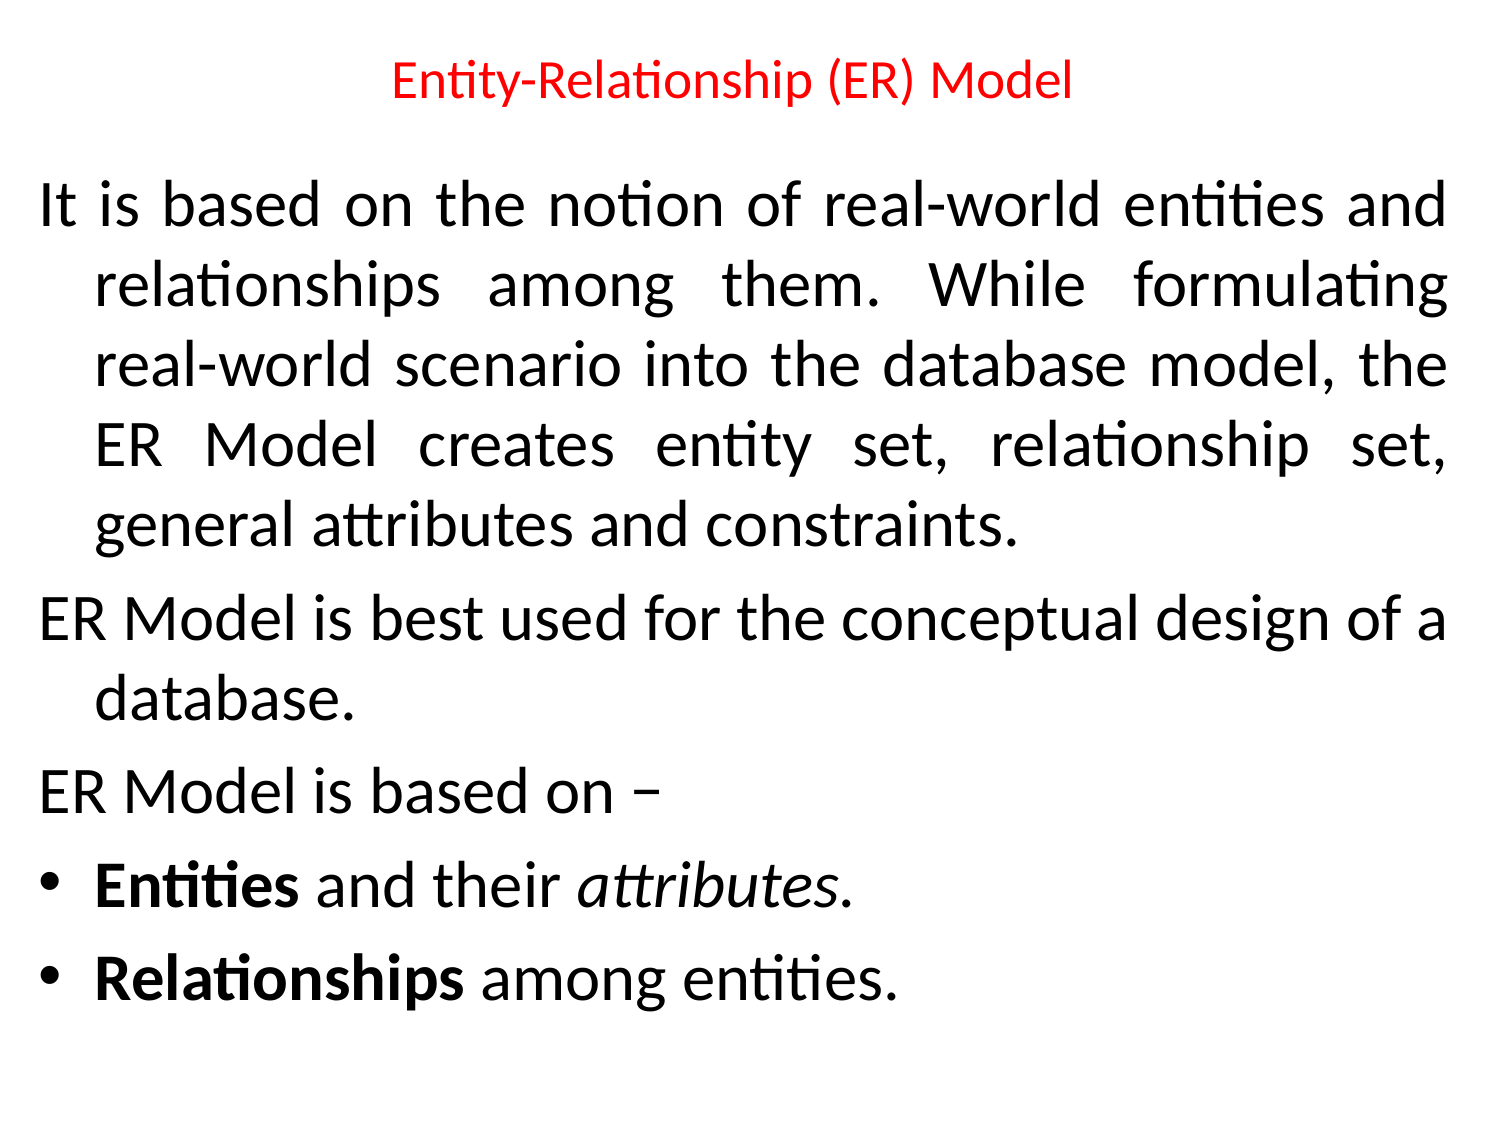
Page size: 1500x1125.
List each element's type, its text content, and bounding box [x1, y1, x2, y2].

list It is based on the notion of real-world entities and relationships among them. While formulating real-world scenario into the database model, the ER Model creates entity set, relationship set, general attributes and constraints. ER Model is best used for the conceptual design of a database. ER Model is based on − Entities and their attributes. Relationships among entities. [23, 152, 1465, 1090]
title Entity-Relationship (ER) Model [58, 35, 1409, 118]
